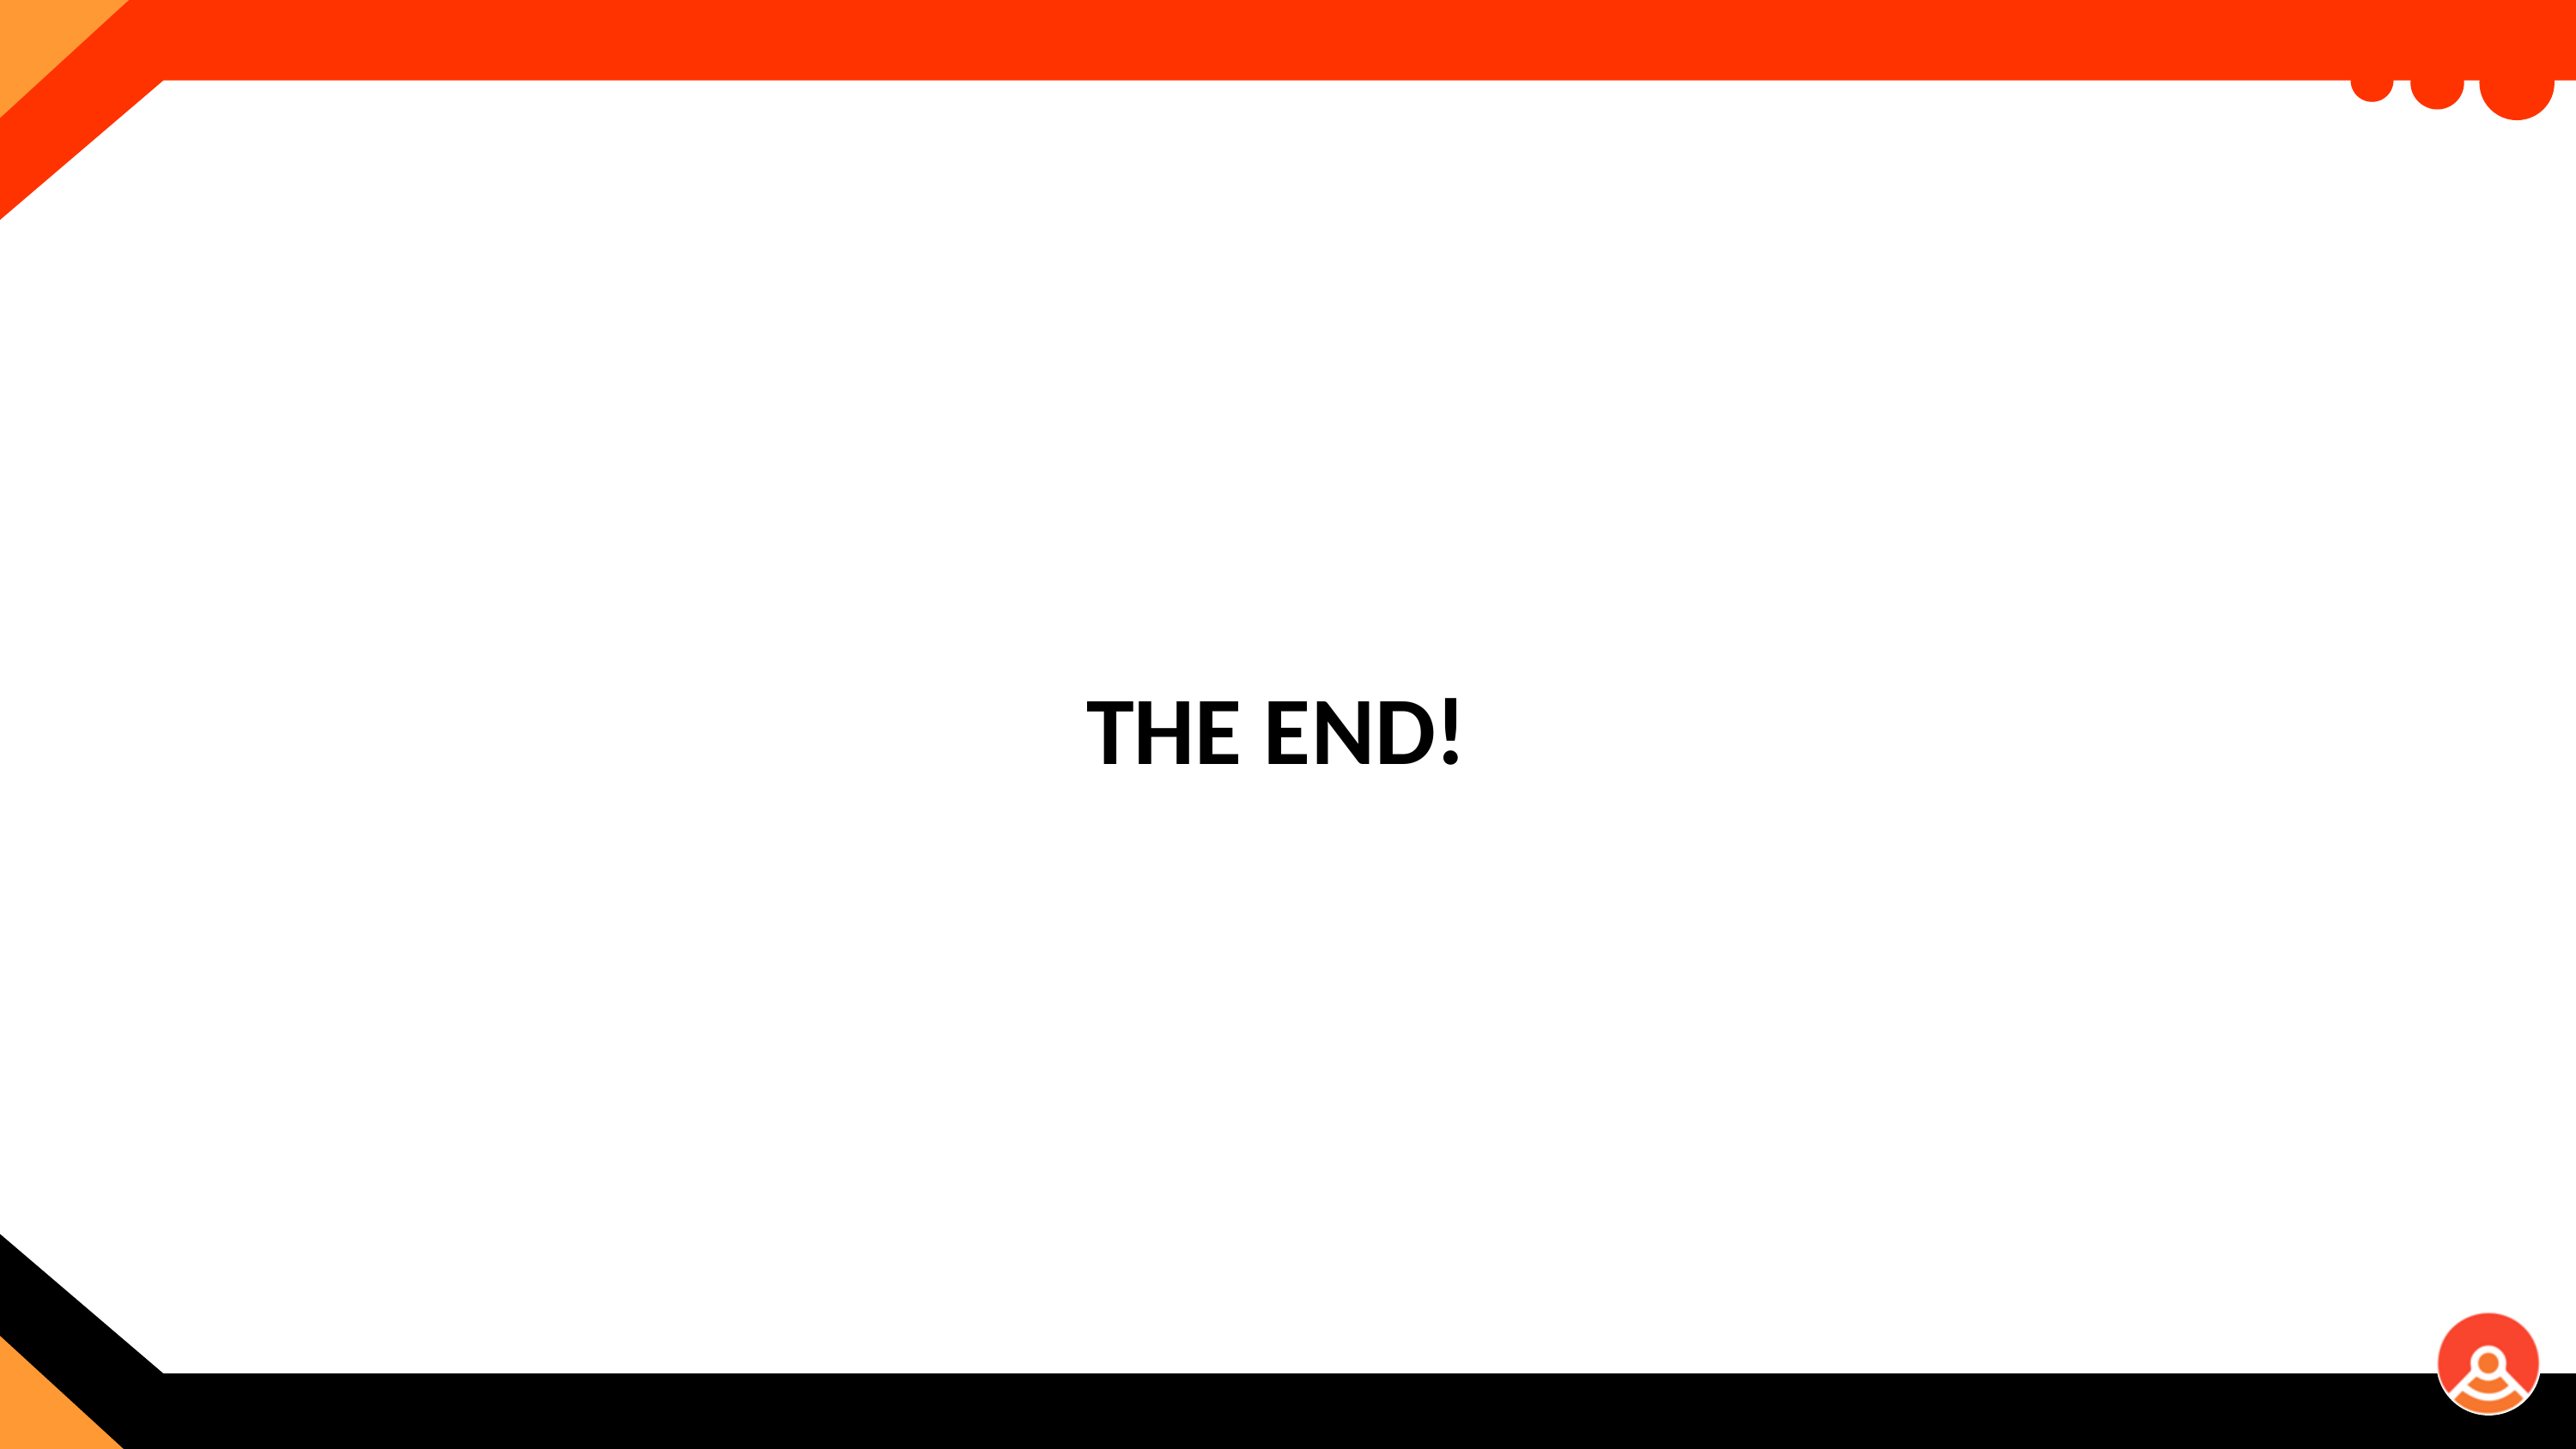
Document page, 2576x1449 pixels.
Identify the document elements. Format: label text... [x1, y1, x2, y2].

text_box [0, 1234, 2576, 1449]
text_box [2350, 45, 2555, 121]
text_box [0, 0, 2576, 221]
text_box THE END! [128, 230, 2447, 1233]
picture [2436, 1312, 2542, 1416]
